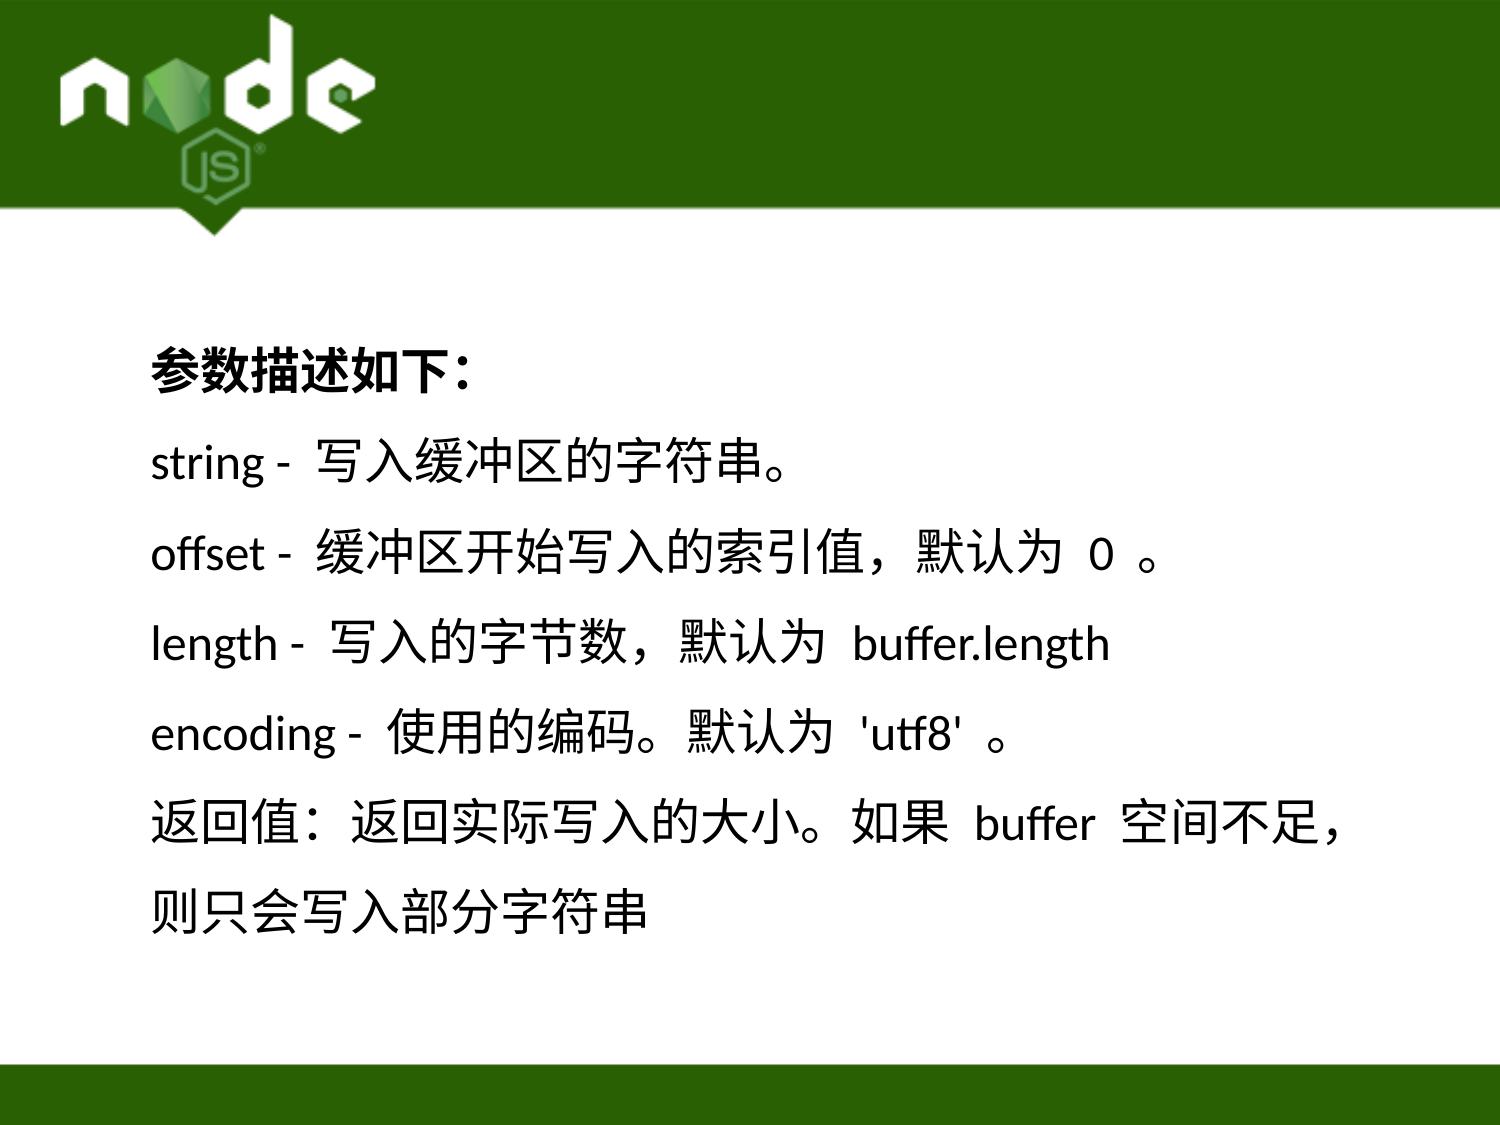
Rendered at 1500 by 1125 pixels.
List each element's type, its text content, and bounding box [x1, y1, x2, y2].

picture [0, 0, 1500, 1125]
text_box 参数描述如下： string - 写入缓冲区的字符串。 offset - 缓冲区开始写入的索引值，默认为 0 。 length - 写入的字节数，默认为 buffer.length encoding - 使用的编码。默认为 'utf8' 。 返回值：返回实际写入的大小。如果 buffer 空间不足， 则只会写入部分字符串 [135, 302, 1388, 948]
